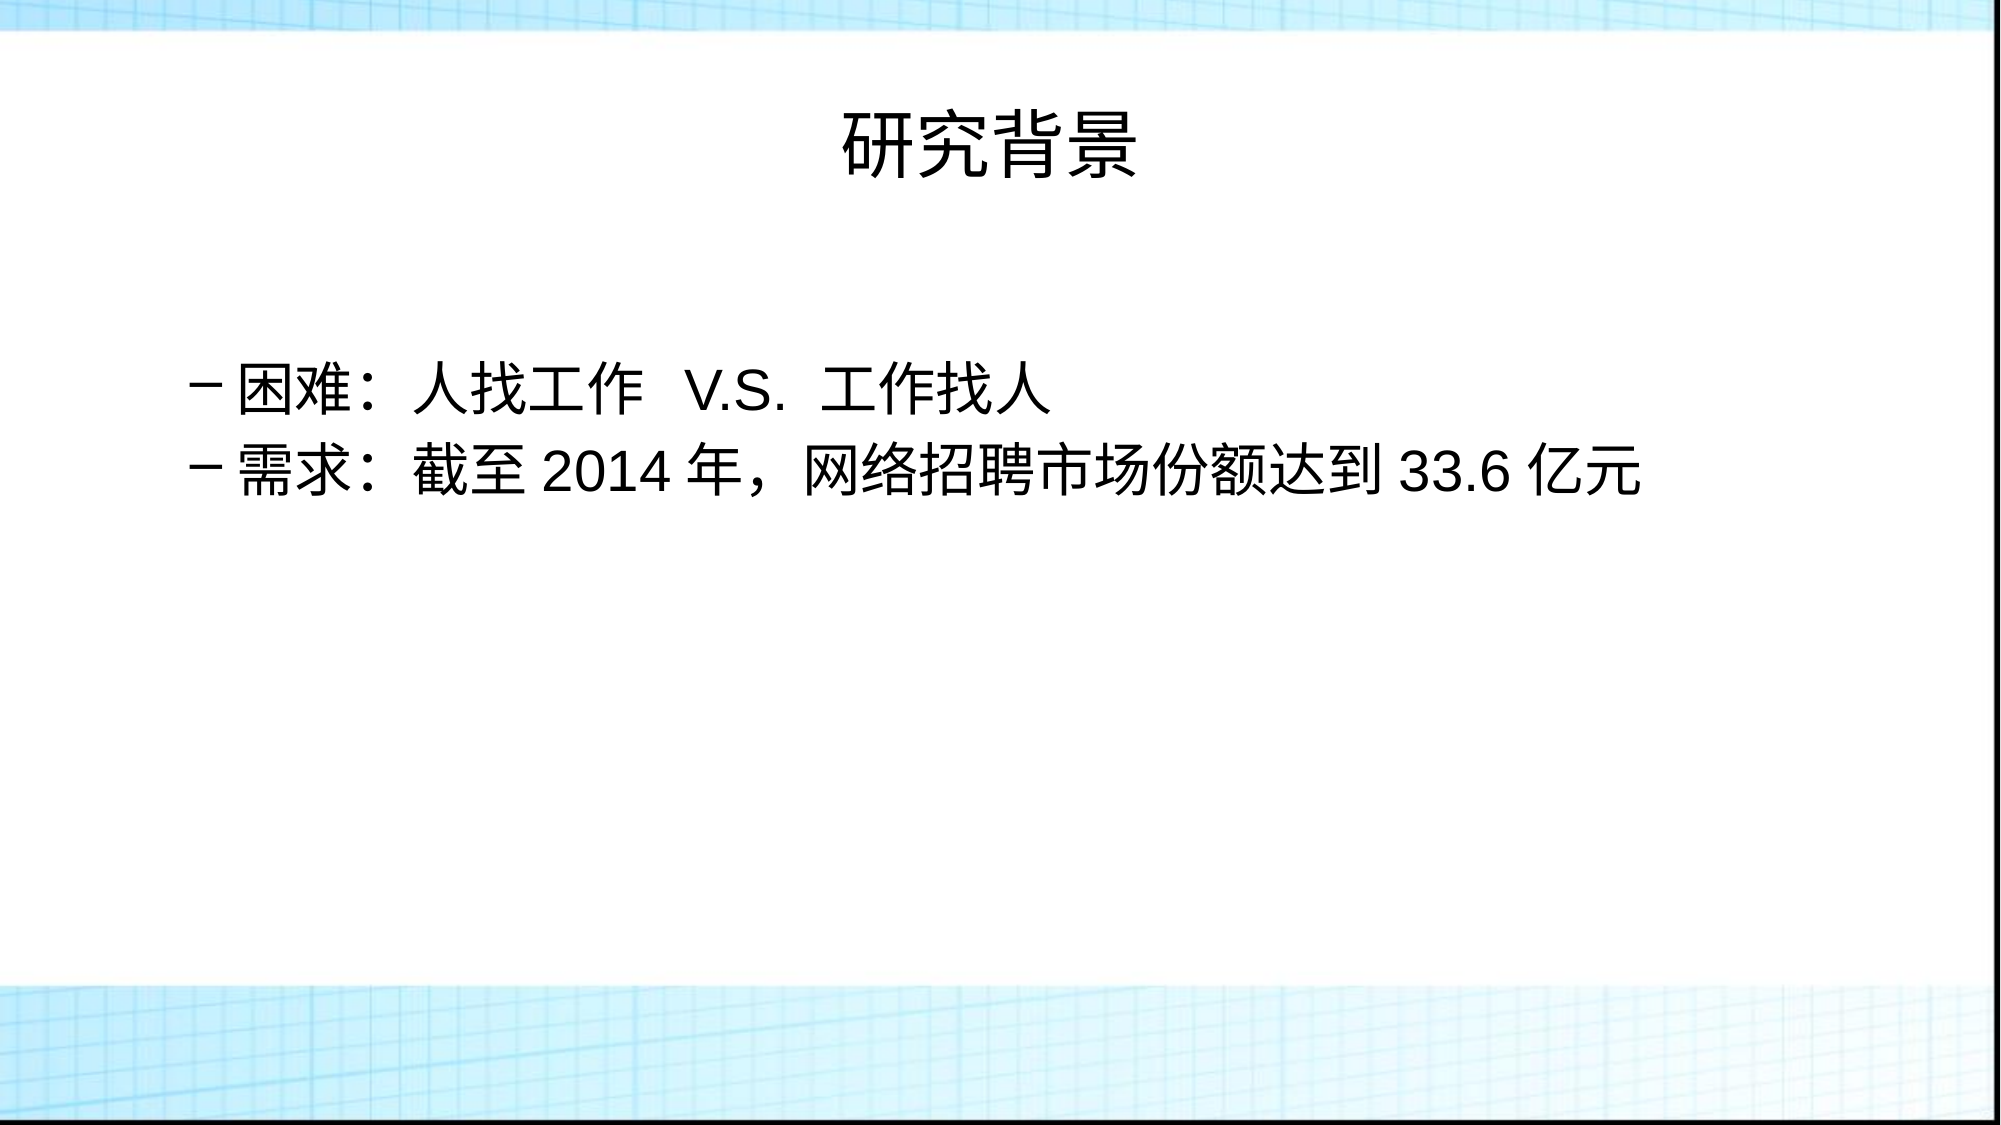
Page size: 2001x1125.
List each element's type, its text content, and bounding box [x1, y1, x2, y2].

title 研究背景 [99, 44, 1901, 233]
picture [0, 0, 2001, 1125]
list 困难：人找工作 V.S. 工作找人 需求：截至2014年，网络招聘市场份额达到33.6亿元 [99, 262, 1901, 1006]
